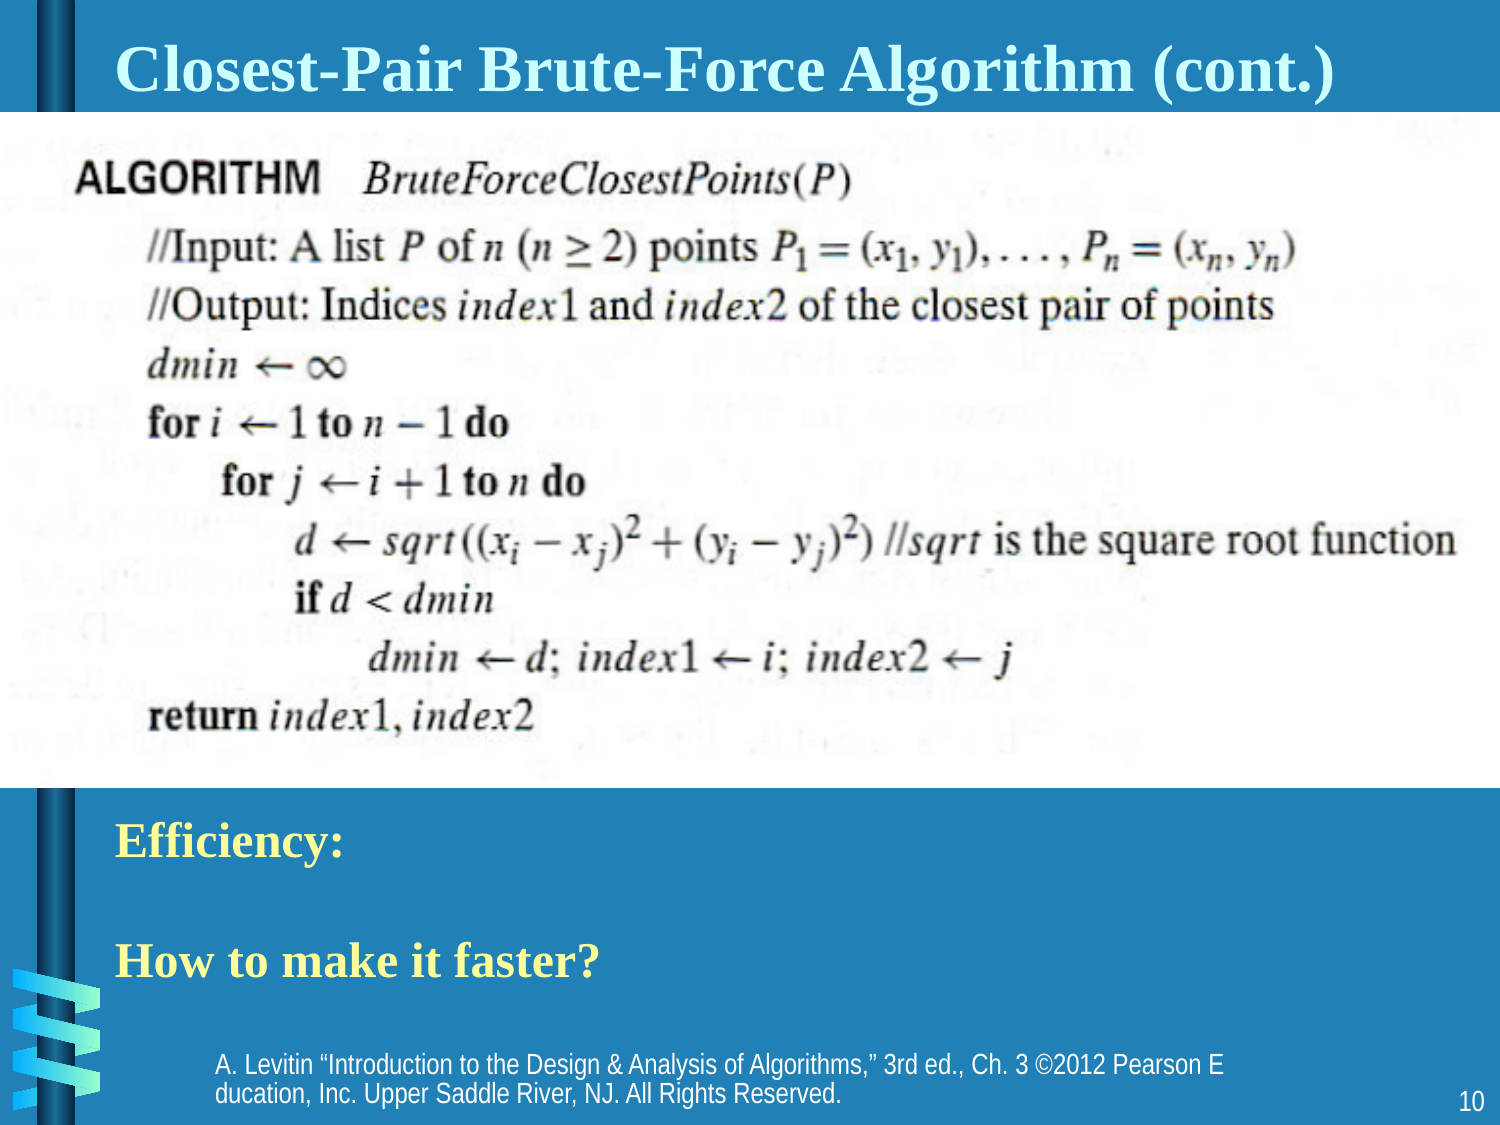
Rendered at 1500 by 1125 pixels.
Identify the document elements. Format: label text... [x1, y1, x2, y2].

picture [0, 112, 1500, 788]
title Closest-Pair Brute-Force Algorithm (cont.) [99, 24, 1463, 112]
text_box Efficiency: How to make it faster? [87, 799, 1400, 995]
footer A. Levitin “Introduction to the Design & Analysis of Algorithms,” 3rd ed., Ch. 3 ©2012 Pearson Education, Inc. Upper Saddle River, NJ. All Rights Reserved. [200, 1037, 1250, 1088]
slide_number 10 [1187, 1074, 1500, 1125]
